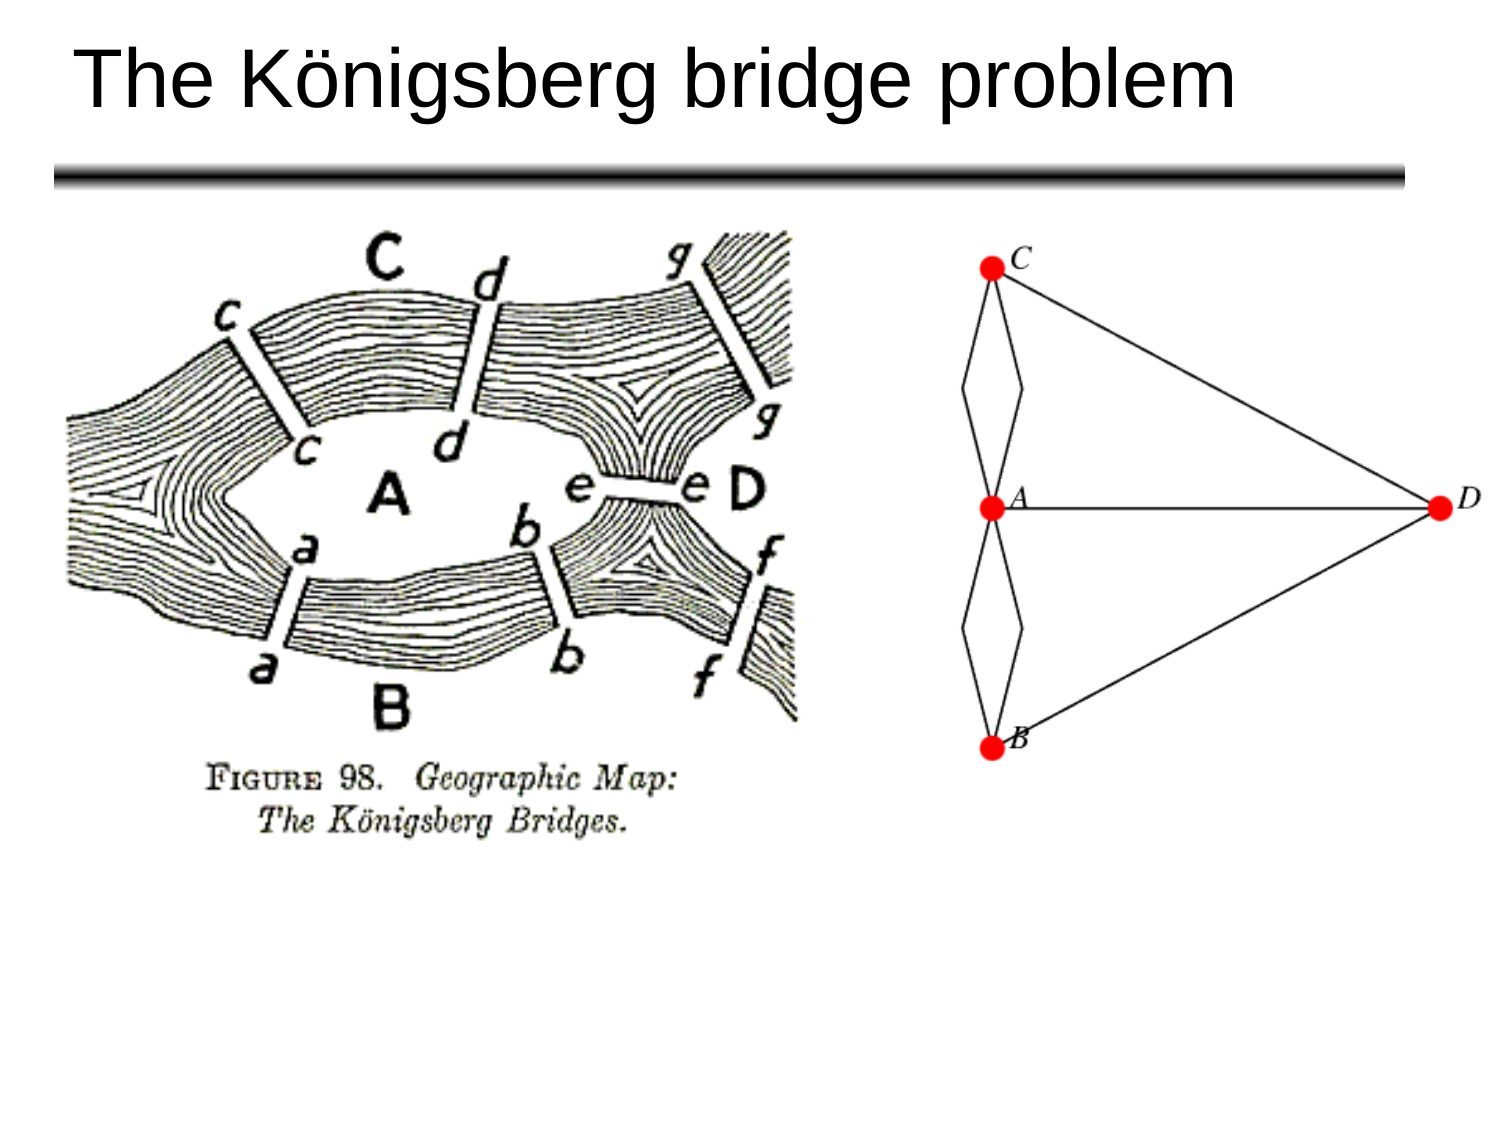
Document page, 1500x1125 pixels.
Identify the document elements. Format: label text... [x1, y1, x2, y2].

picture [943, 227, 1500, 783]
picture [57, 196, 813, 852]
title The Königsberg bridge problem [57, 0, 1408, 149]
